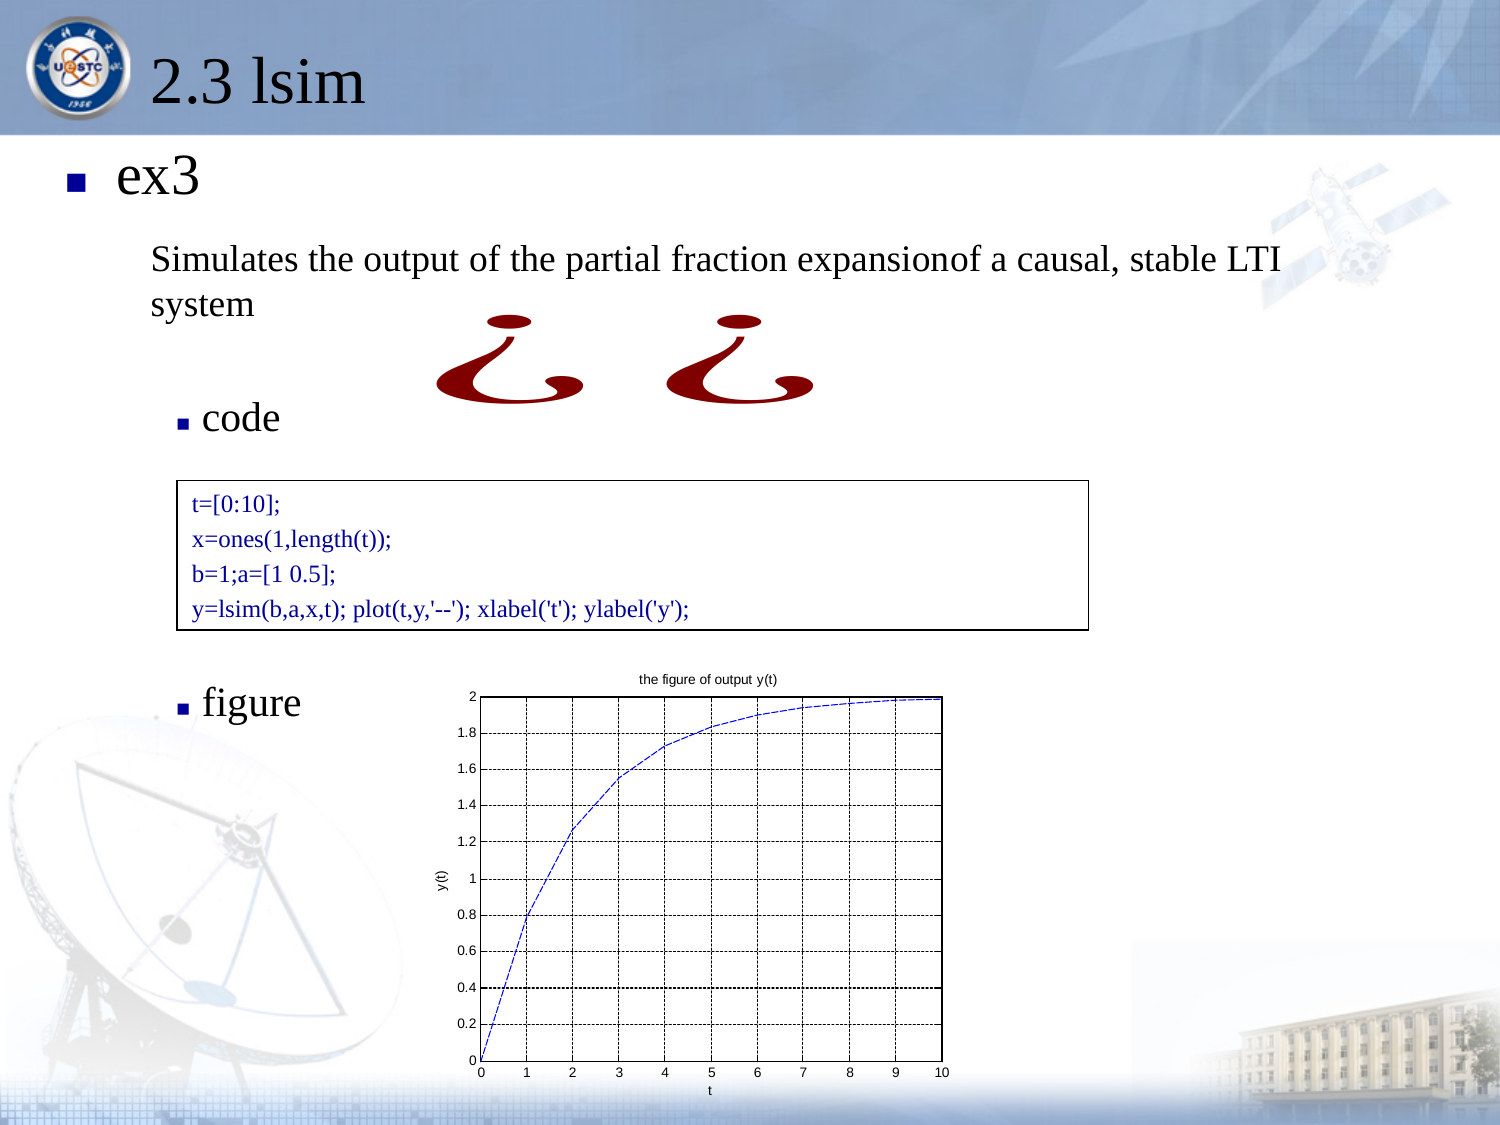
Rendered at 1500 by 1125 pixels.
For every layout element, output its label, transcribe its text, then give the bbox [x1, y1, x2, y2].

text_box t=[0:10]; x=ones(1,length(t)); b=1;a=[1 0.5]; y=lsim(b,a,x,t); plot(t,y,'--'); xlabel('t'); ylabel('y'); [177, 480, 1089, 631]
text_box ■ figure [161, 667, 373, 733]
text_box ■ ex3 [50, 128, 1352, 214]
picture [0, 0, 1500, 1125]
title 2.3 lsim [135, 30, 1438, 124]
text_box ■ code [161, 382, 373, 448]
